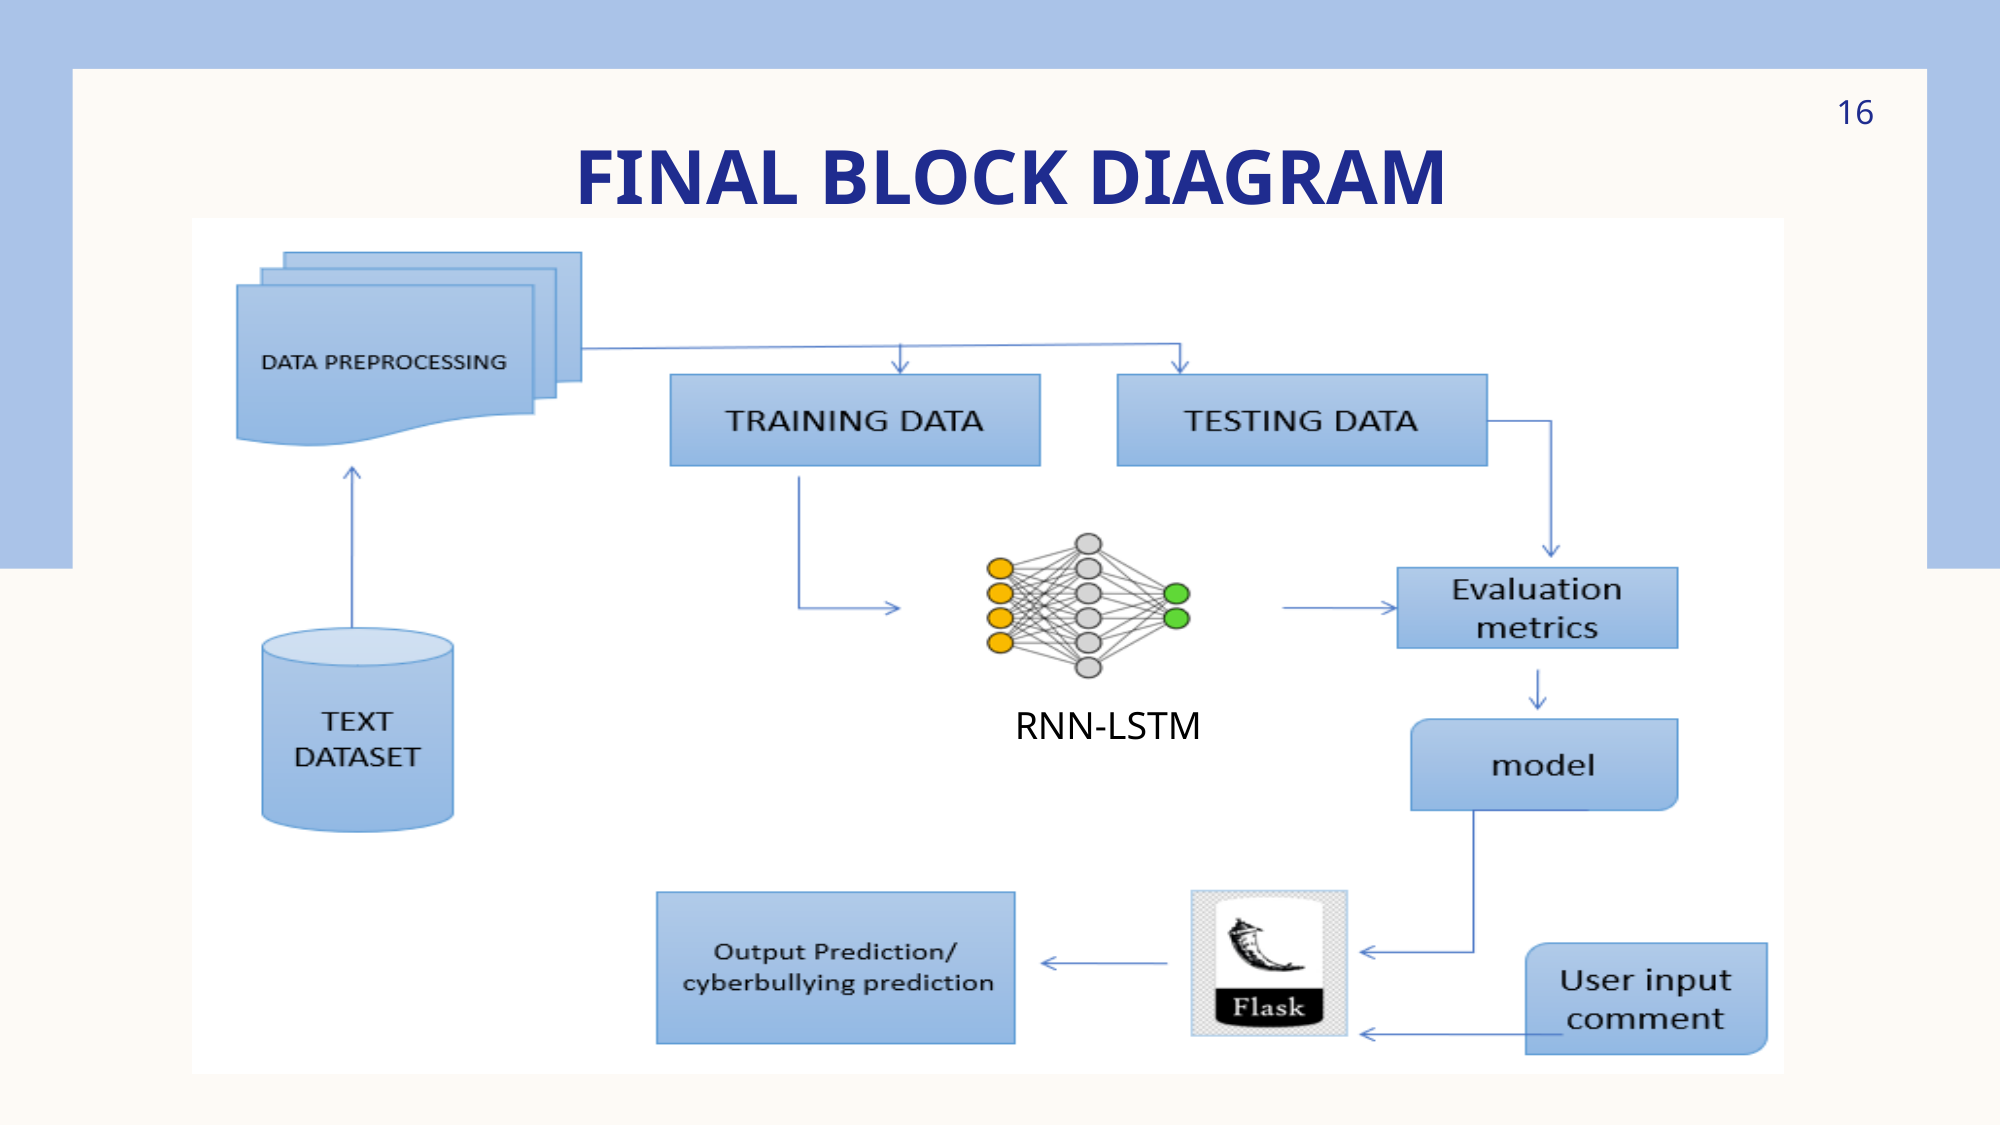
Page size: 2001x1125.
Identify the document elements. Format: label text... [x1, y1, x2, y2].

slide_number 16 [1699, 75, 1875, 153]
title FINAL BLOCK DIAGRAM [150, 75, 1875, 220]
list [192, 218, 1784, 1074]
